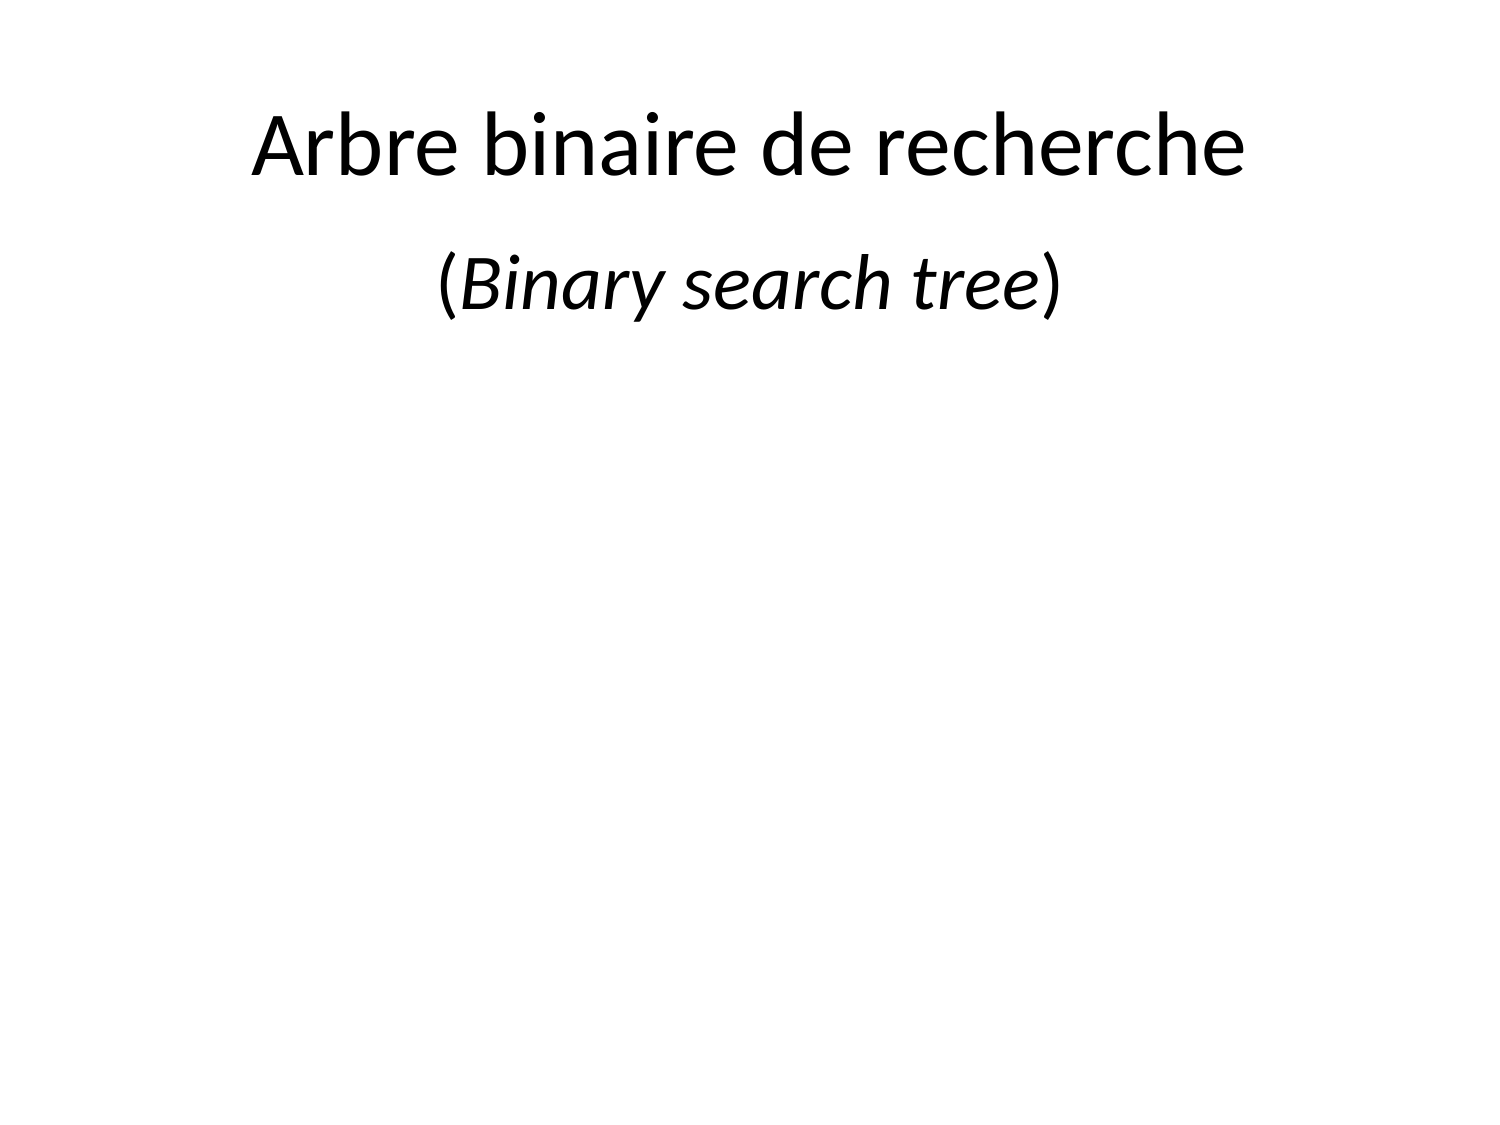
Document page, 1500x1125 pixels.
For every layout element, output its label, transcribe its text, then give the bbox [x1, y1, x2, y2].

text_box (Binary search tree) [74, 184, 1425, 372]
title Arbre binaire de recherche [75, 45, 1425, 184]
